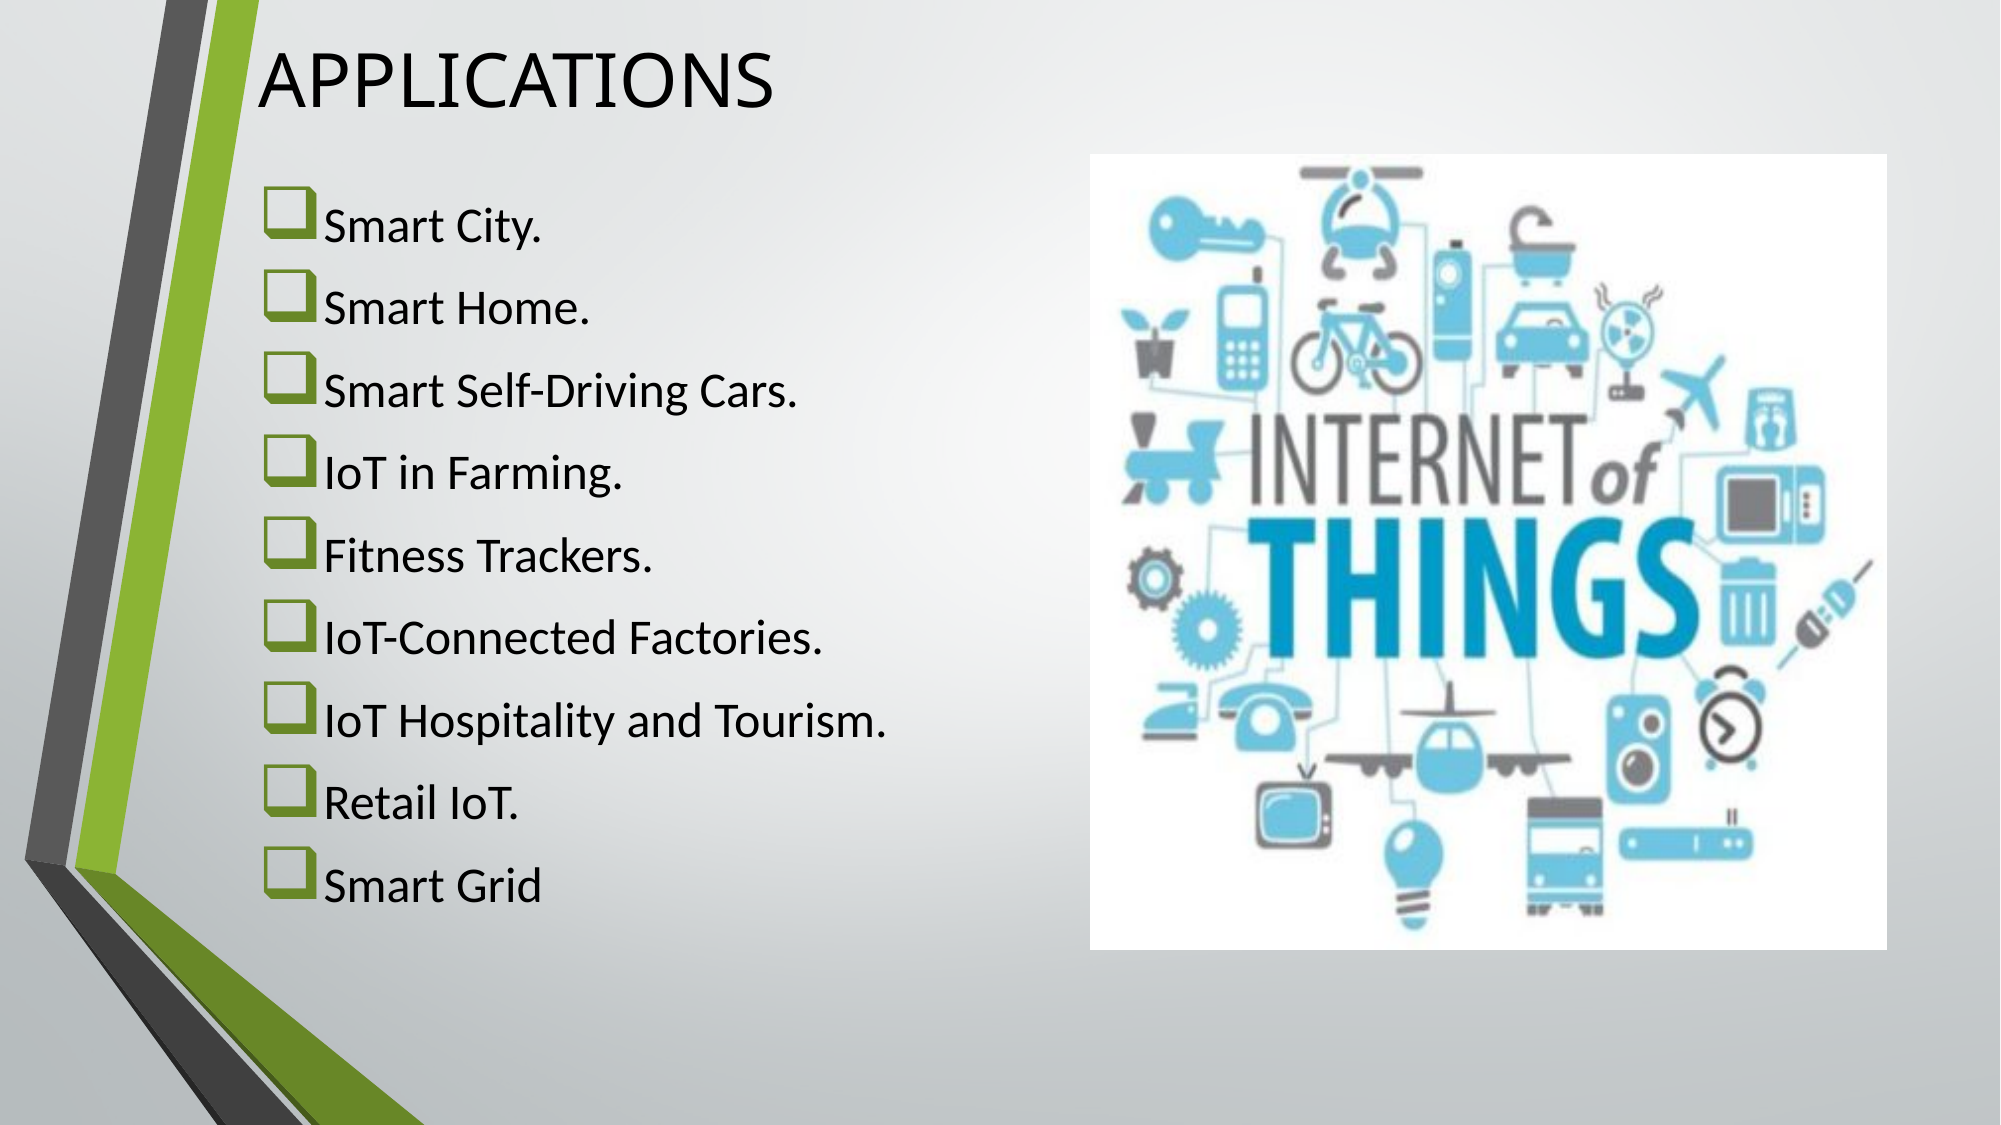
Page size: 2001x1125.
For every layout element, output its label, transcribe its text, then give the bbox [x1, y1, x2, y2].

title APPLICATIONS [243, 0, 1887, 154]
picture [1089, 154, 1888, 951]
list Smart City. Smart Home. Smart Self-Driving Cars. IoT in Farming. Fitness Trackers. IoT-Connected Factories. IoT Hospitality and Tourism. Retail IoT. Smart Grid [243, 154, 1089, 950]
